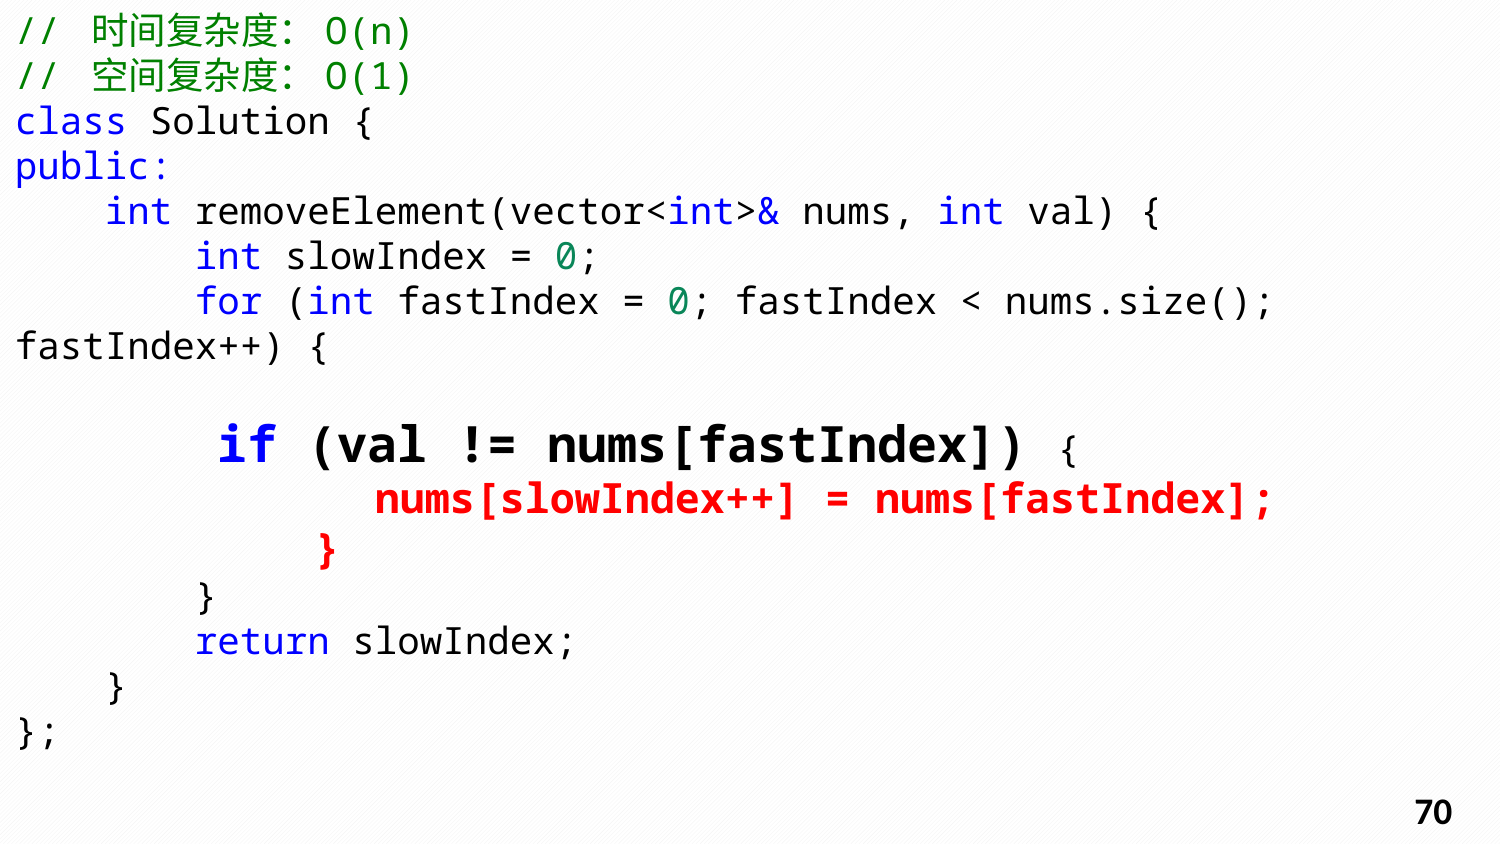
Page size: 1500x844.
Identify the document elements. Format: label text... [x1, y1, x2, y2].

slide_number 69 [1399, 779, 1483, 825]
text_box // 时间复杂度：O(n) // 空间复杂度：O(1) class Solution { public: int removeElement(vector<int>& nums, int val) { int slowIndex = 0; for (int fastIndex = 0; fastIndex < nums.size(); fastIndex++) { if (val != nums[fastIndex]) { nums[slowIndex++] = nums[fastIndex]; } } return slowIndex; } }; [0, 0, 1500, 760]
